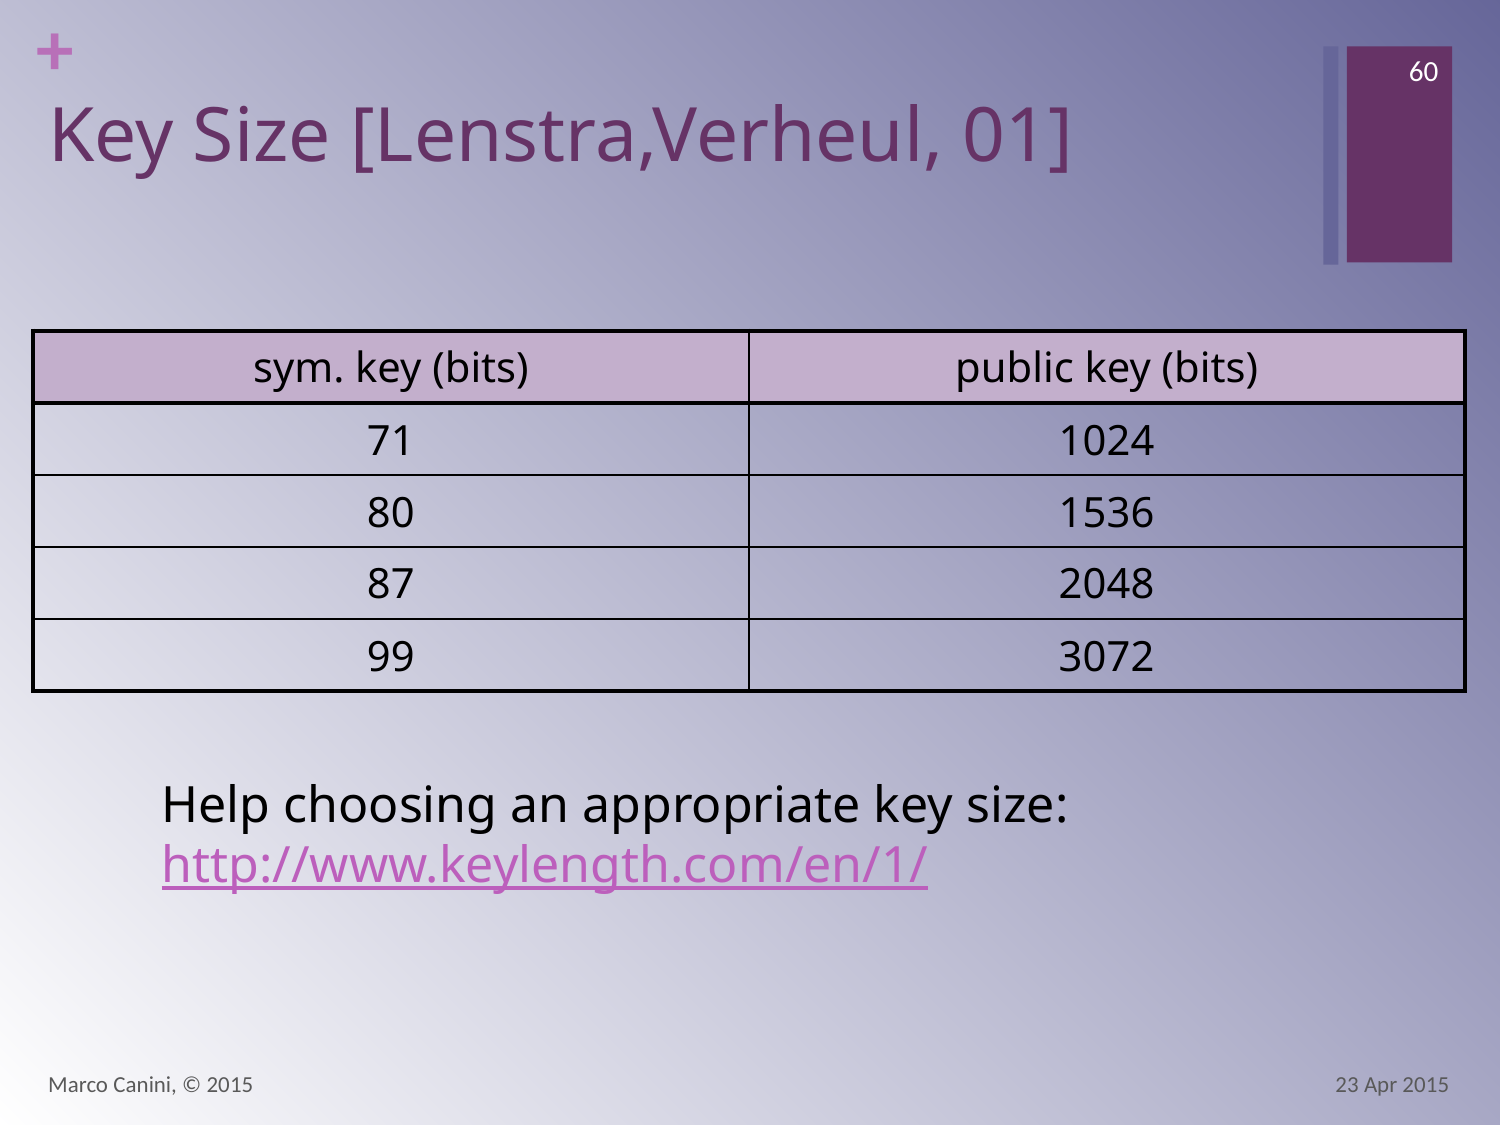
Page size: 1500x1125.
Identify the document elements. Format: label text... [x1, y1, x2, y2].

table_cell 3072 [750, 620, 1463, 689]
table_cell 87 [35, 548, 748, 618]
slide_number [1114, 1053, 1465, 1114]
table_cell 2048 [750, 548, 1463, 618]
table_header sym. key (bits) [35, 333, 748, 401]
text_box Help choosing an appropriate key size: http://www.keylength.com/en/1/ [146, 765, 1084, 909]
table_cell 1024 [750, 405, 1463, 474]
table_header public key (bits) [750, 333, 1463, 401]
table_cell 71 [35, 405, 748, 474]
table_cell 80 [35, 476, 748, 546]
table_cell 1536 [750, 476, 1463, 546]
slide_number 60 [1362, 39, 1454, 100]
footer Marco Canini, © 2015 [33, 1053, 1038, 1114]
title Key Size [Lenstra,Verheul, 01] [33, 79, 1322, 263]
table_cell 99 [35, 620, 748, 689]
